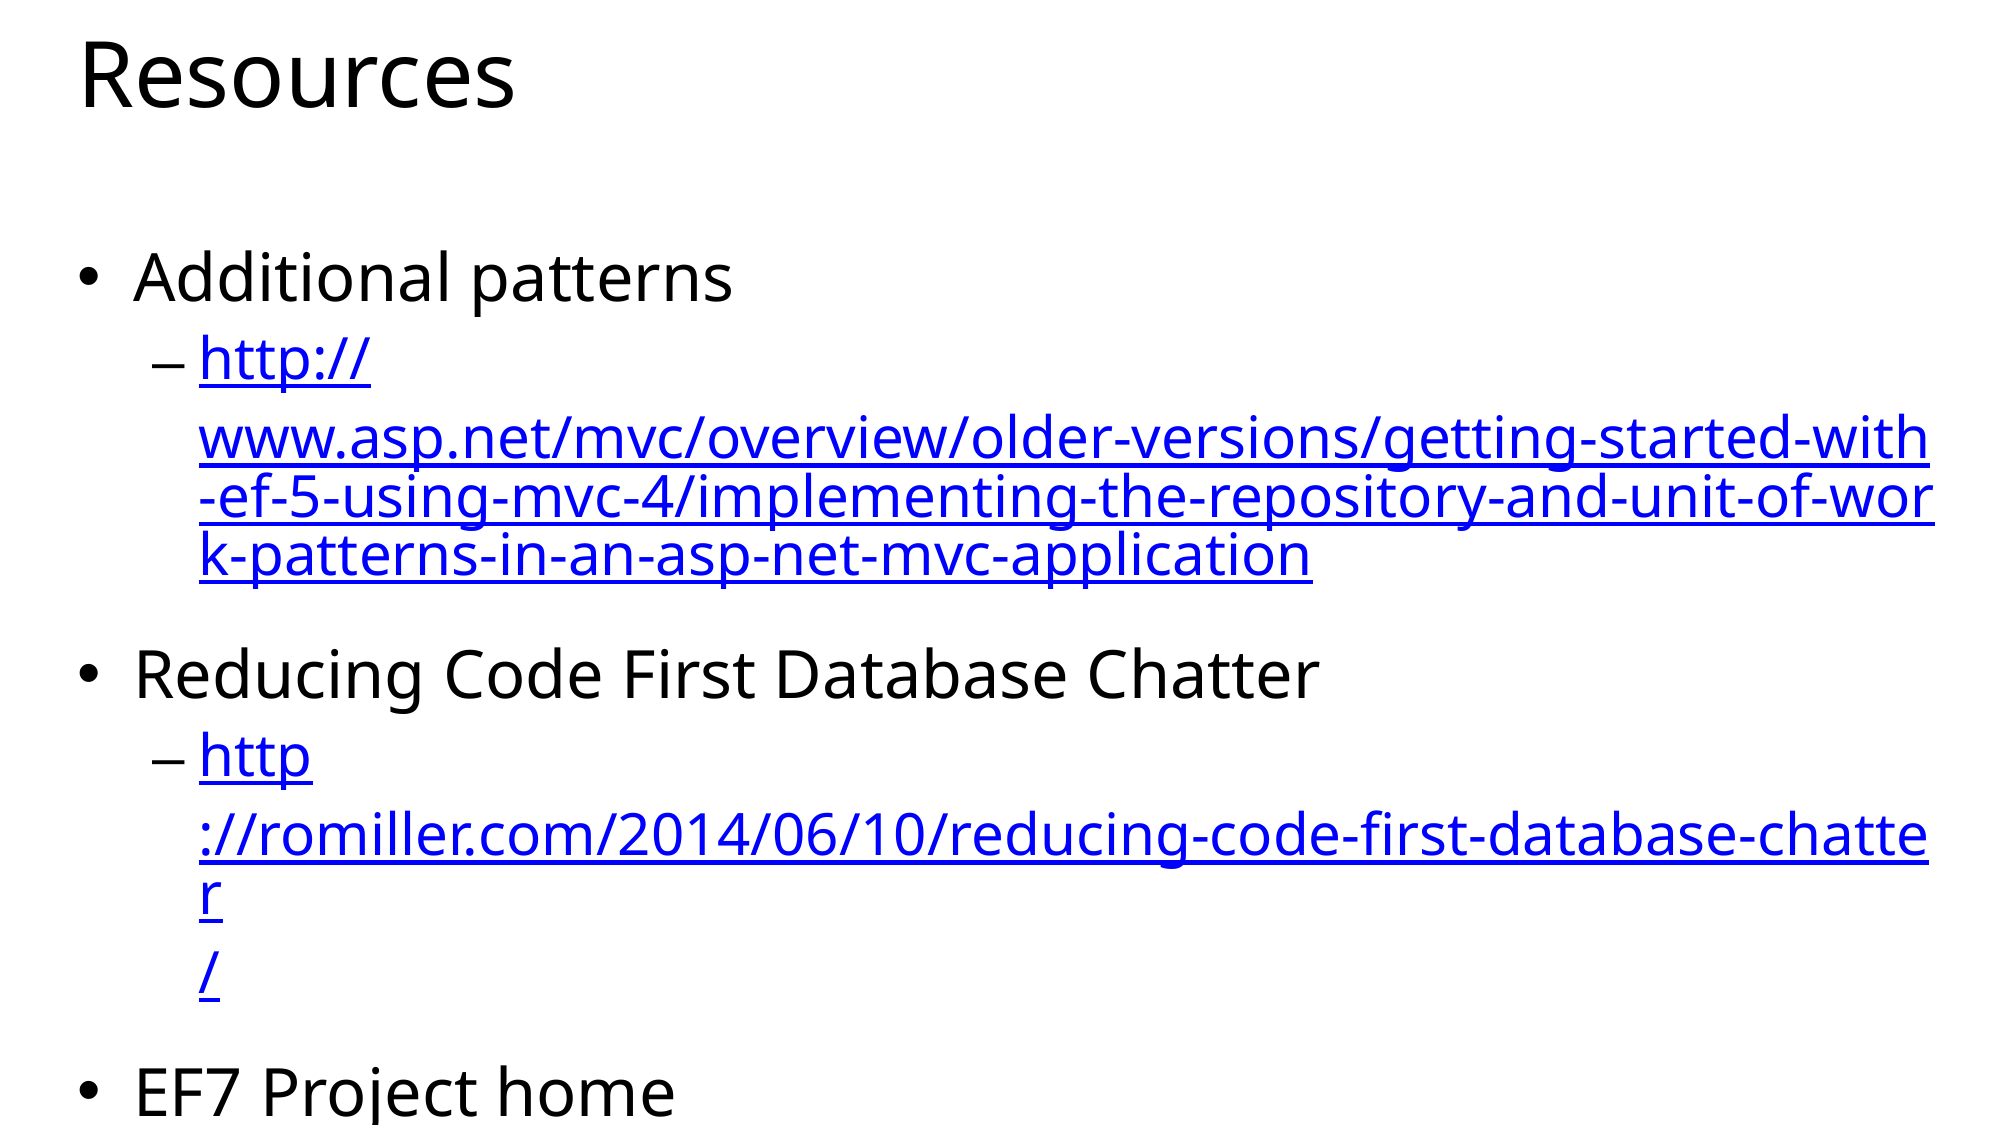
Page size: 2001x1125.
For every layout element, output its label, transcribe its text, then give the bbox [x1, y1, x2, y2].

title Resources [62, 29, 1953, 205]
list Additional patterns http://www.asp.net/mvc/overview/older-versions/getting-started-with-ef-5-using-mvc-4/implementing-the-repository-and-unit-of-work-patterns-in-an-asp-net-mvc-application Reducing Code First Database Chatter http://romiller.com/2014/06/10/reducing-code-first-database-chatter/ EF7 Project home https://github.com/aspnet/EntityFramework [62, 227, 1953, 1096]
